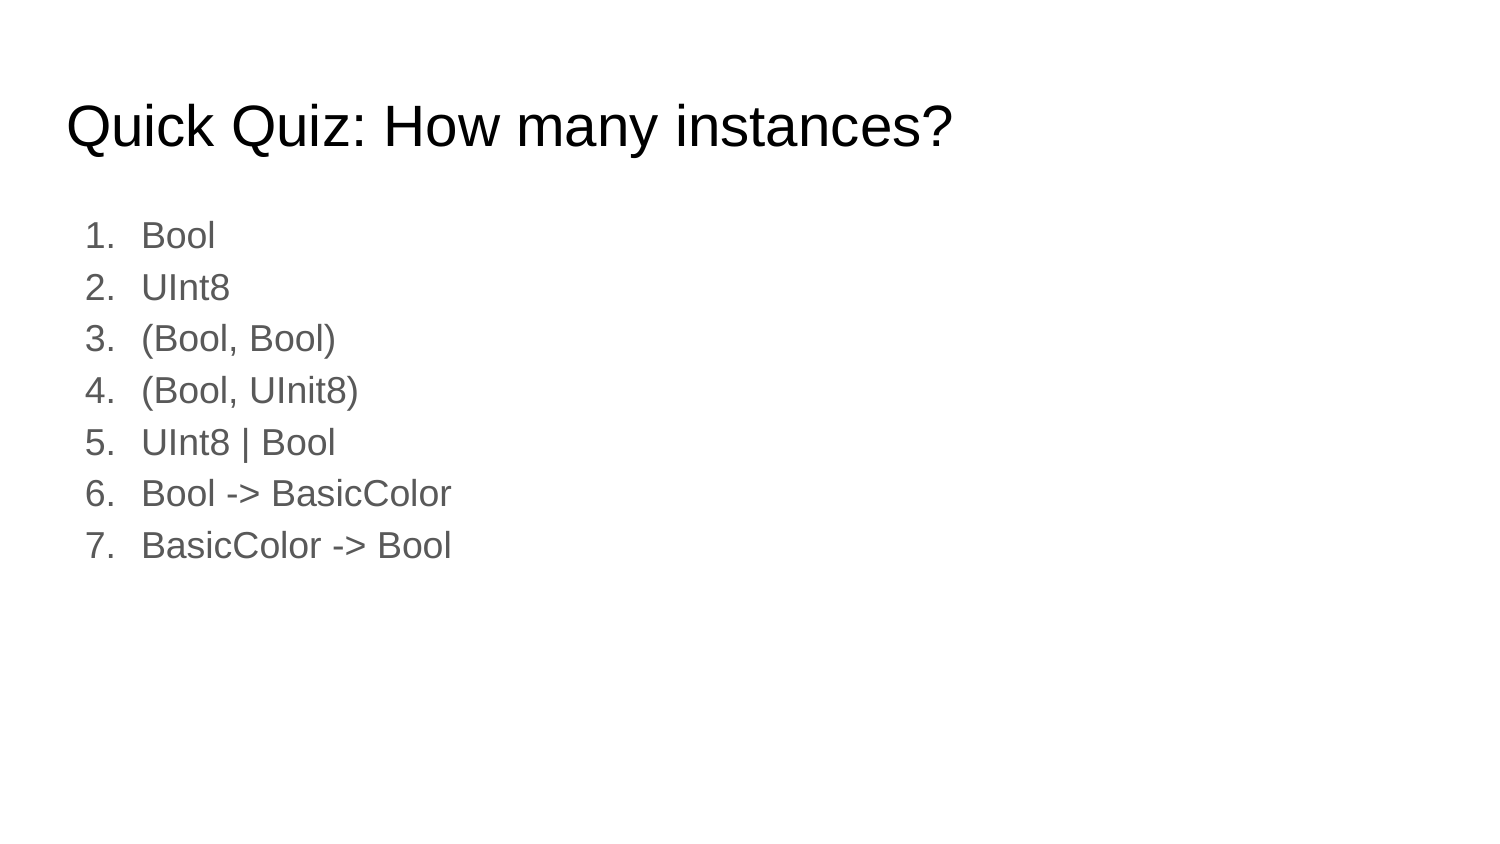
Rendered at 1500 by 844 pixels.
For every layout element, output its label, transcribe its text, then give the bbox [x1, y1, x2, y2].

title Quick Quiz: How many instances? [51, 72, 1449, 167]
list Bool UInt8 (Bool, Bool) (Bool, UInit8) UInt8 | Bool Bool -> BasicColor BasicColor -> Bool [51, 189, 1449, 750]
